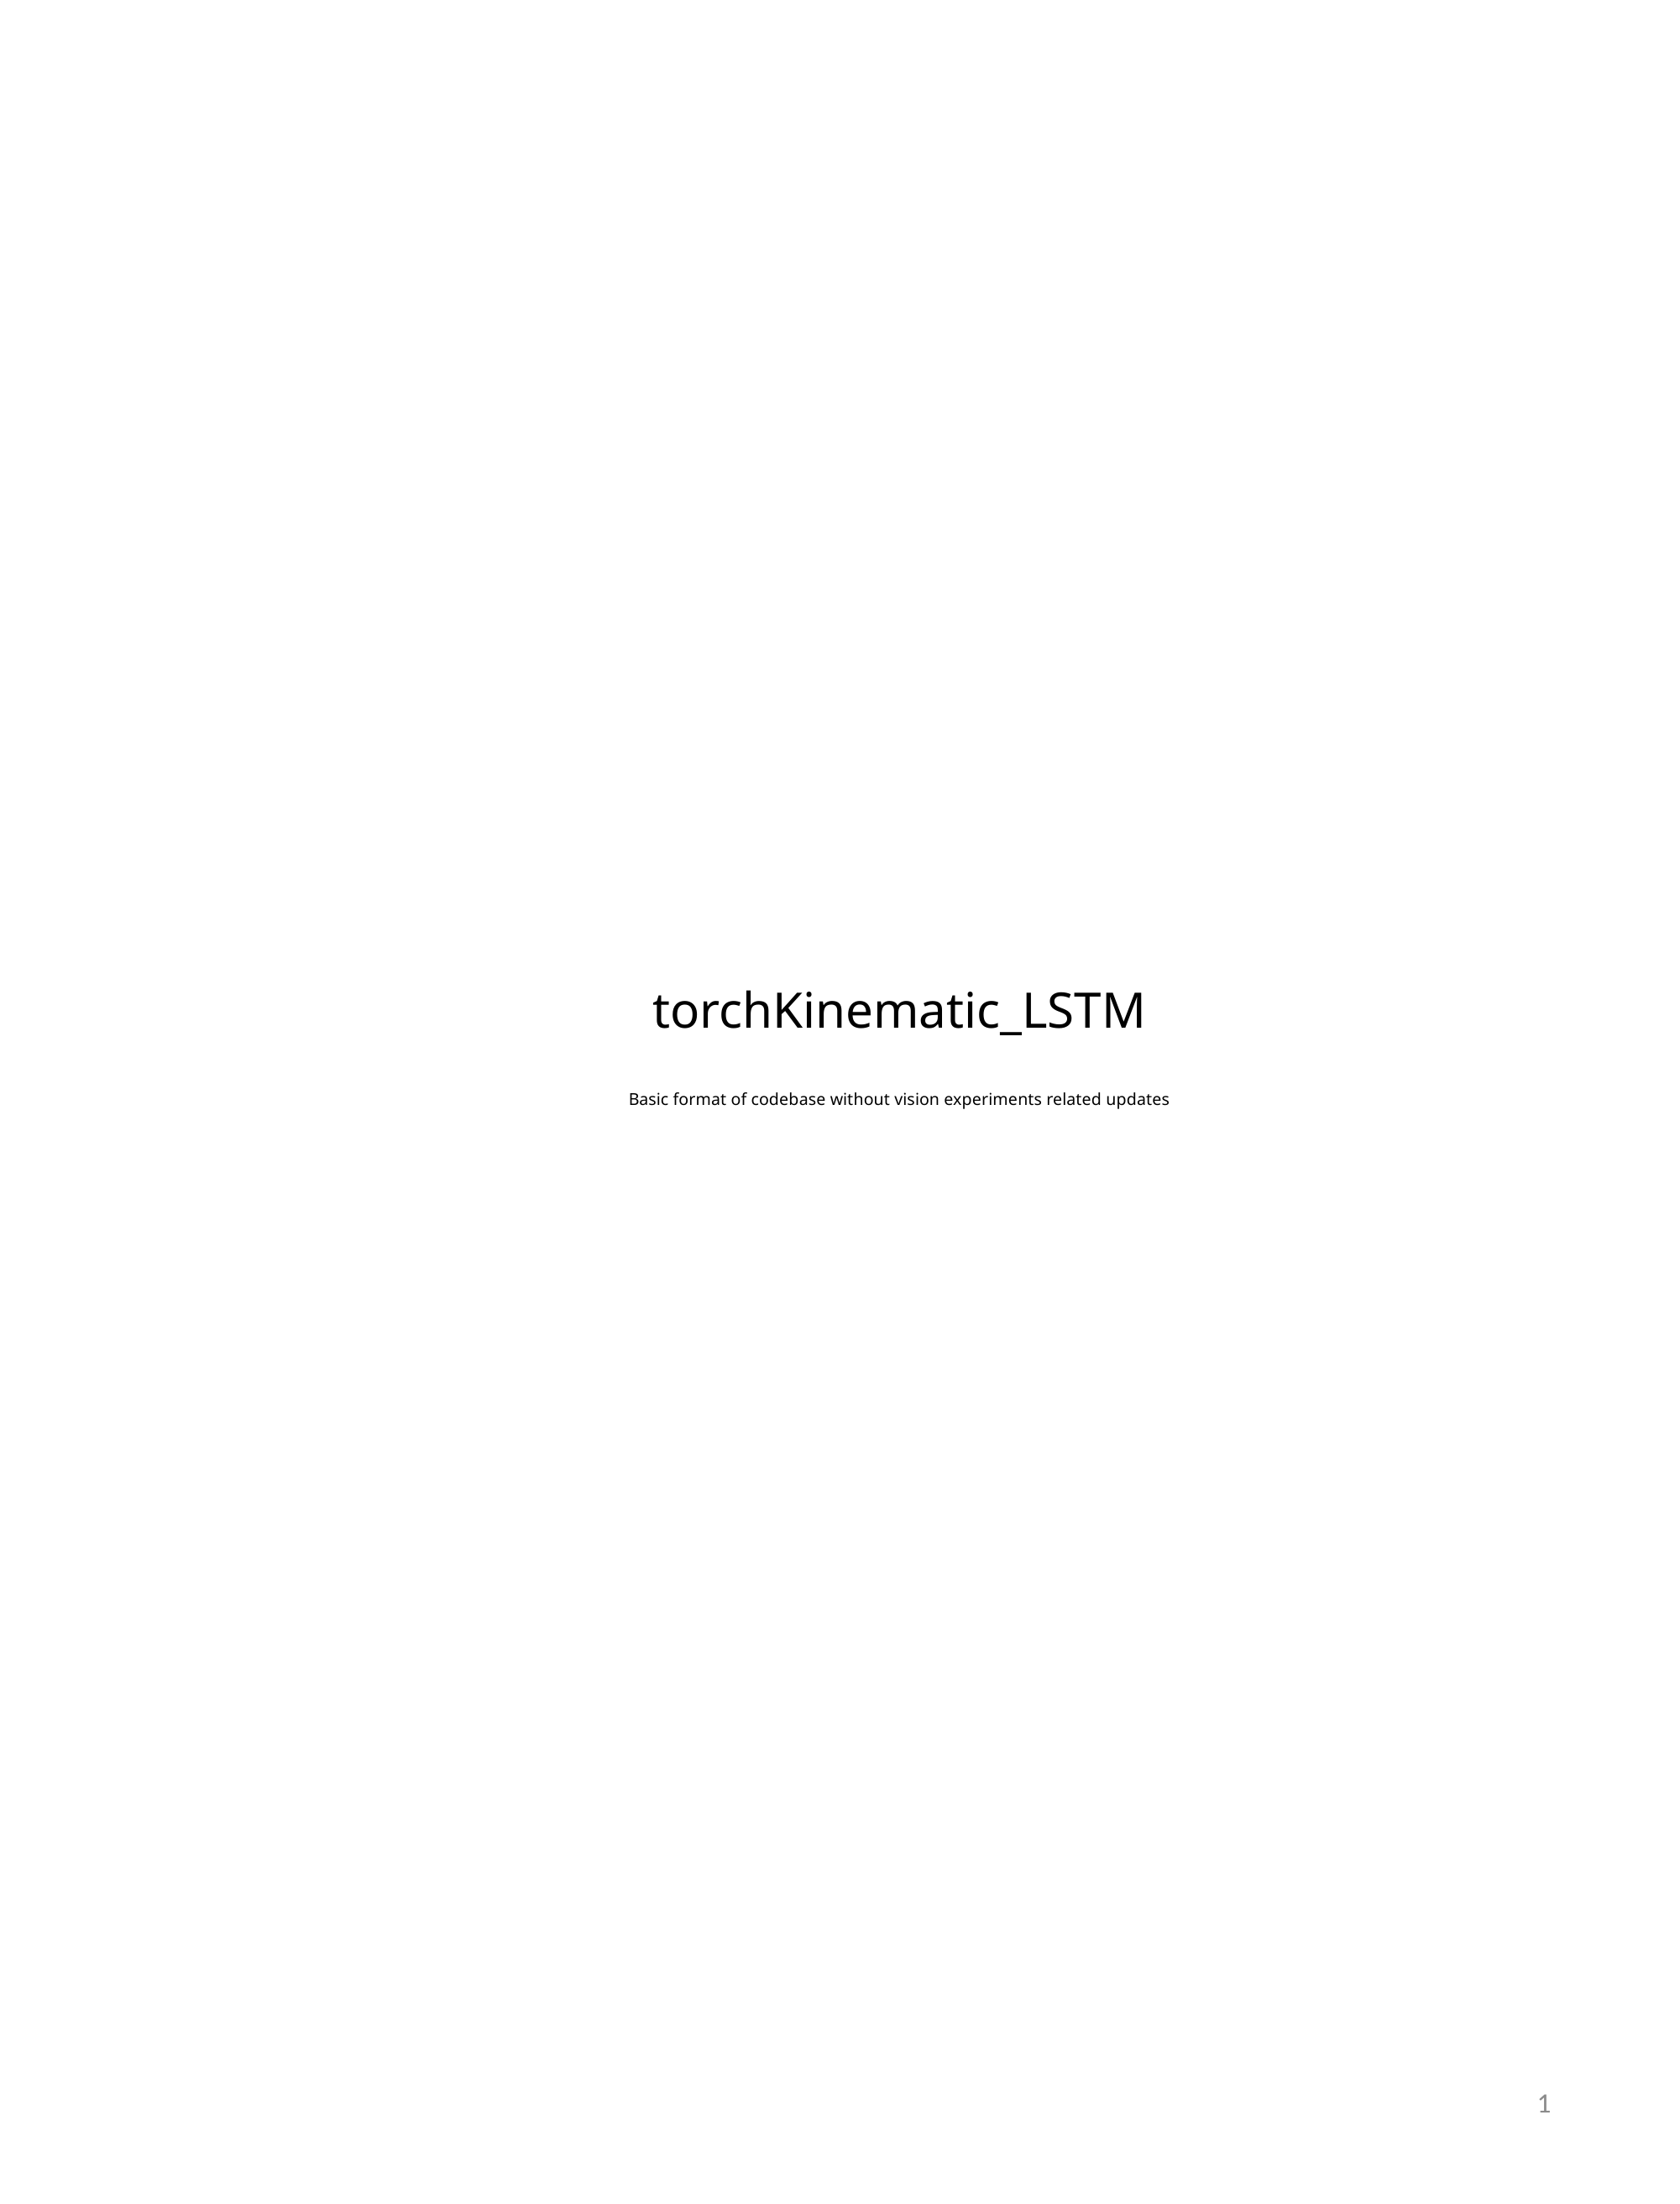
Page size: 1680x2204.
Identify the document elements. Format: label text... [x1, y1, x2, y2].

slide_number 1 [1185, 2043, 1564, 2160]
title torchKinematic_LSTM Basic format of codebase without vision experiments related updates [288, 976, 1510, 1116]
